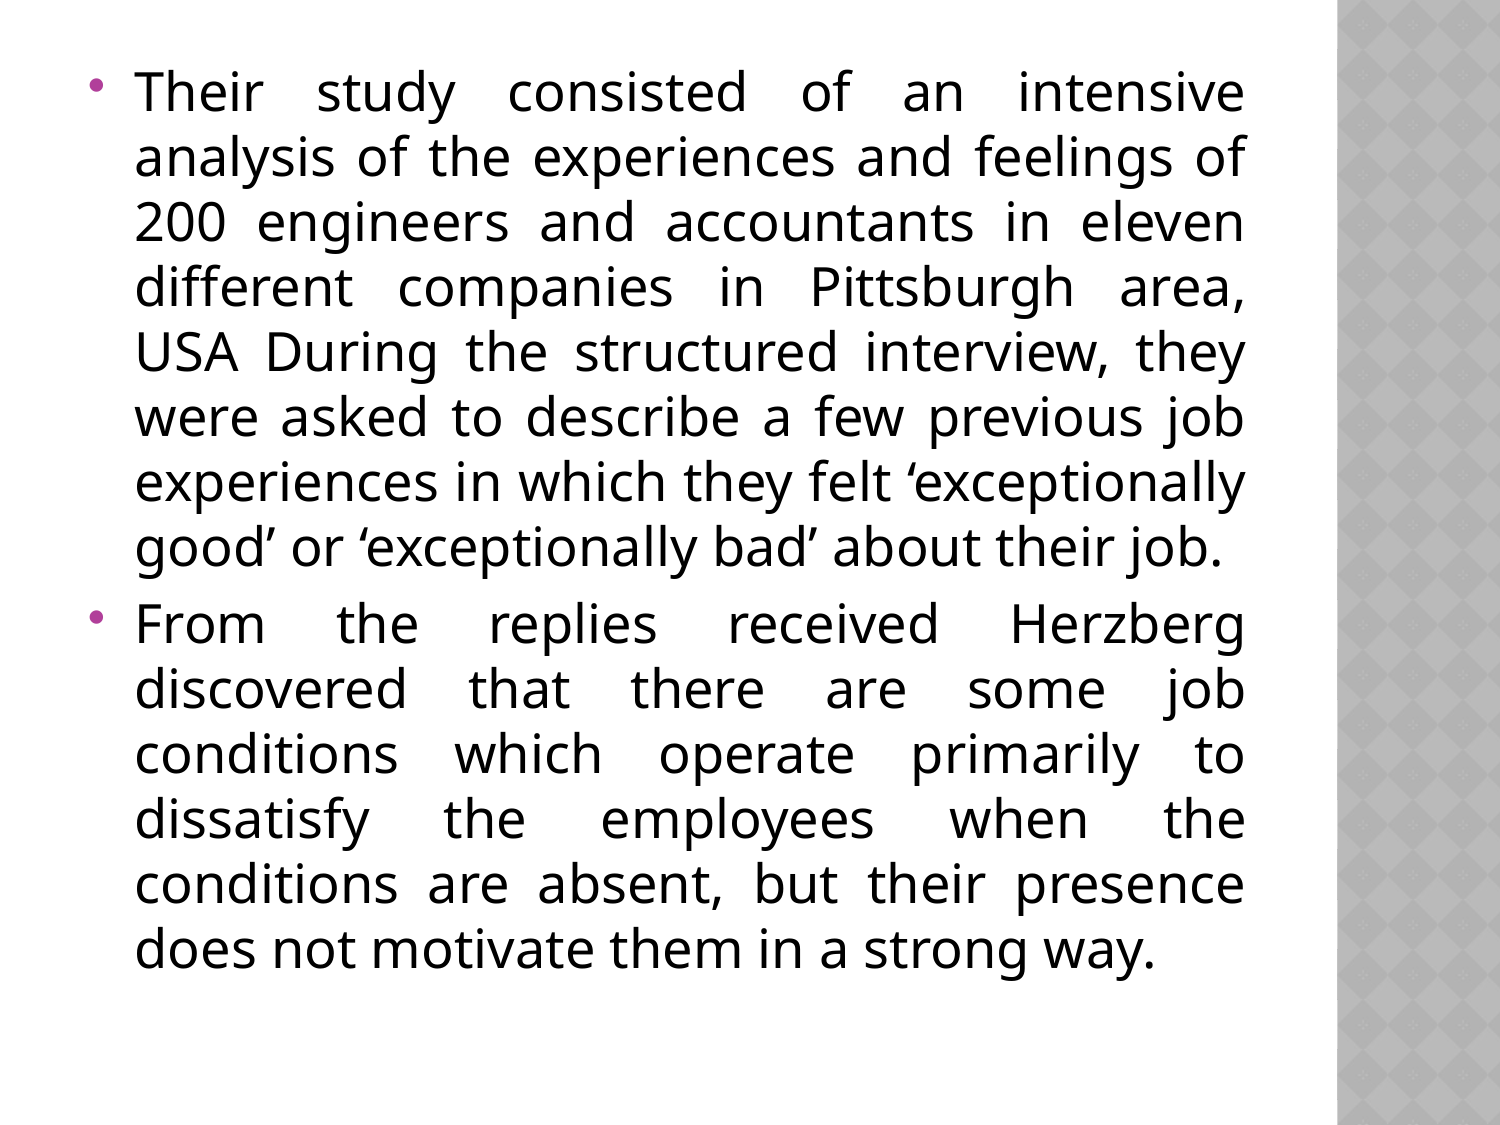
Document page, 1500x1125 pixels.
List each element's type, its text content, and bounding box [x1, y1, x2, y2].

list Their study consisted of an intensive analysis of the experiences and feelings of 200 engineers and accountants in eleven different companies in Pittsburgh area, USA During the structured interview, they were asked to describe a few previous job experiences in which they felt ‘exceptionally good’ or ‘exceptionally bad’ about their job. From the replies received Herzberg discovered that there are some job conditions which operate primarily to dissatisfy the employees when the conditions are absent, but their presence does not motivate them in a strong way. [75, 50, 1263, 1059]
